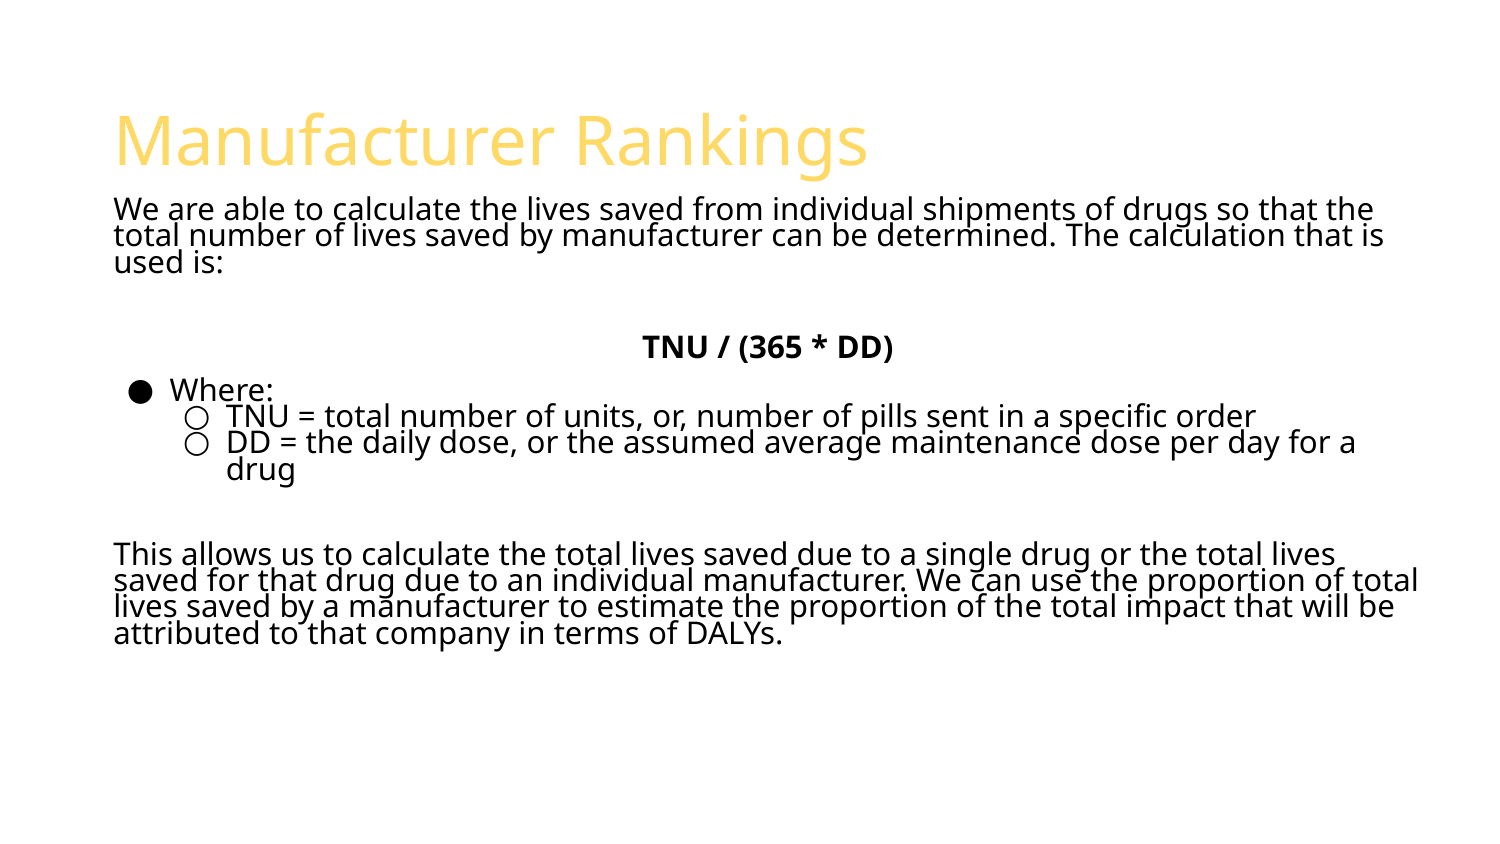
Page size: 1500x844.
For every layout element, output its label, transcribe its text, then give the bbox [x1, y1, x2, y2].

list We are able to calculate the lives saved from individual shipments of drugs so that the total number of lives saved by manufacturer can be determined. The calculation that is used is: TNU / (365 * DD) Where: TNU = total number of units, or, number of pills sent in a specific order DD = the daily dose, or the assumed average maintenance dose per day for a drug This allows us to calculate the total lives saved due to a single drug or the total lives saved for that drug due to an individual manufacturer. We can use the proportion of total lives saved by a manufacturer to estimate the proportion of the total impact that will be attributed to that company in terms of DALYs. [102, 194, 1434, 802]
title Manufacturer Rankings [102, 103, 1056, 184]
